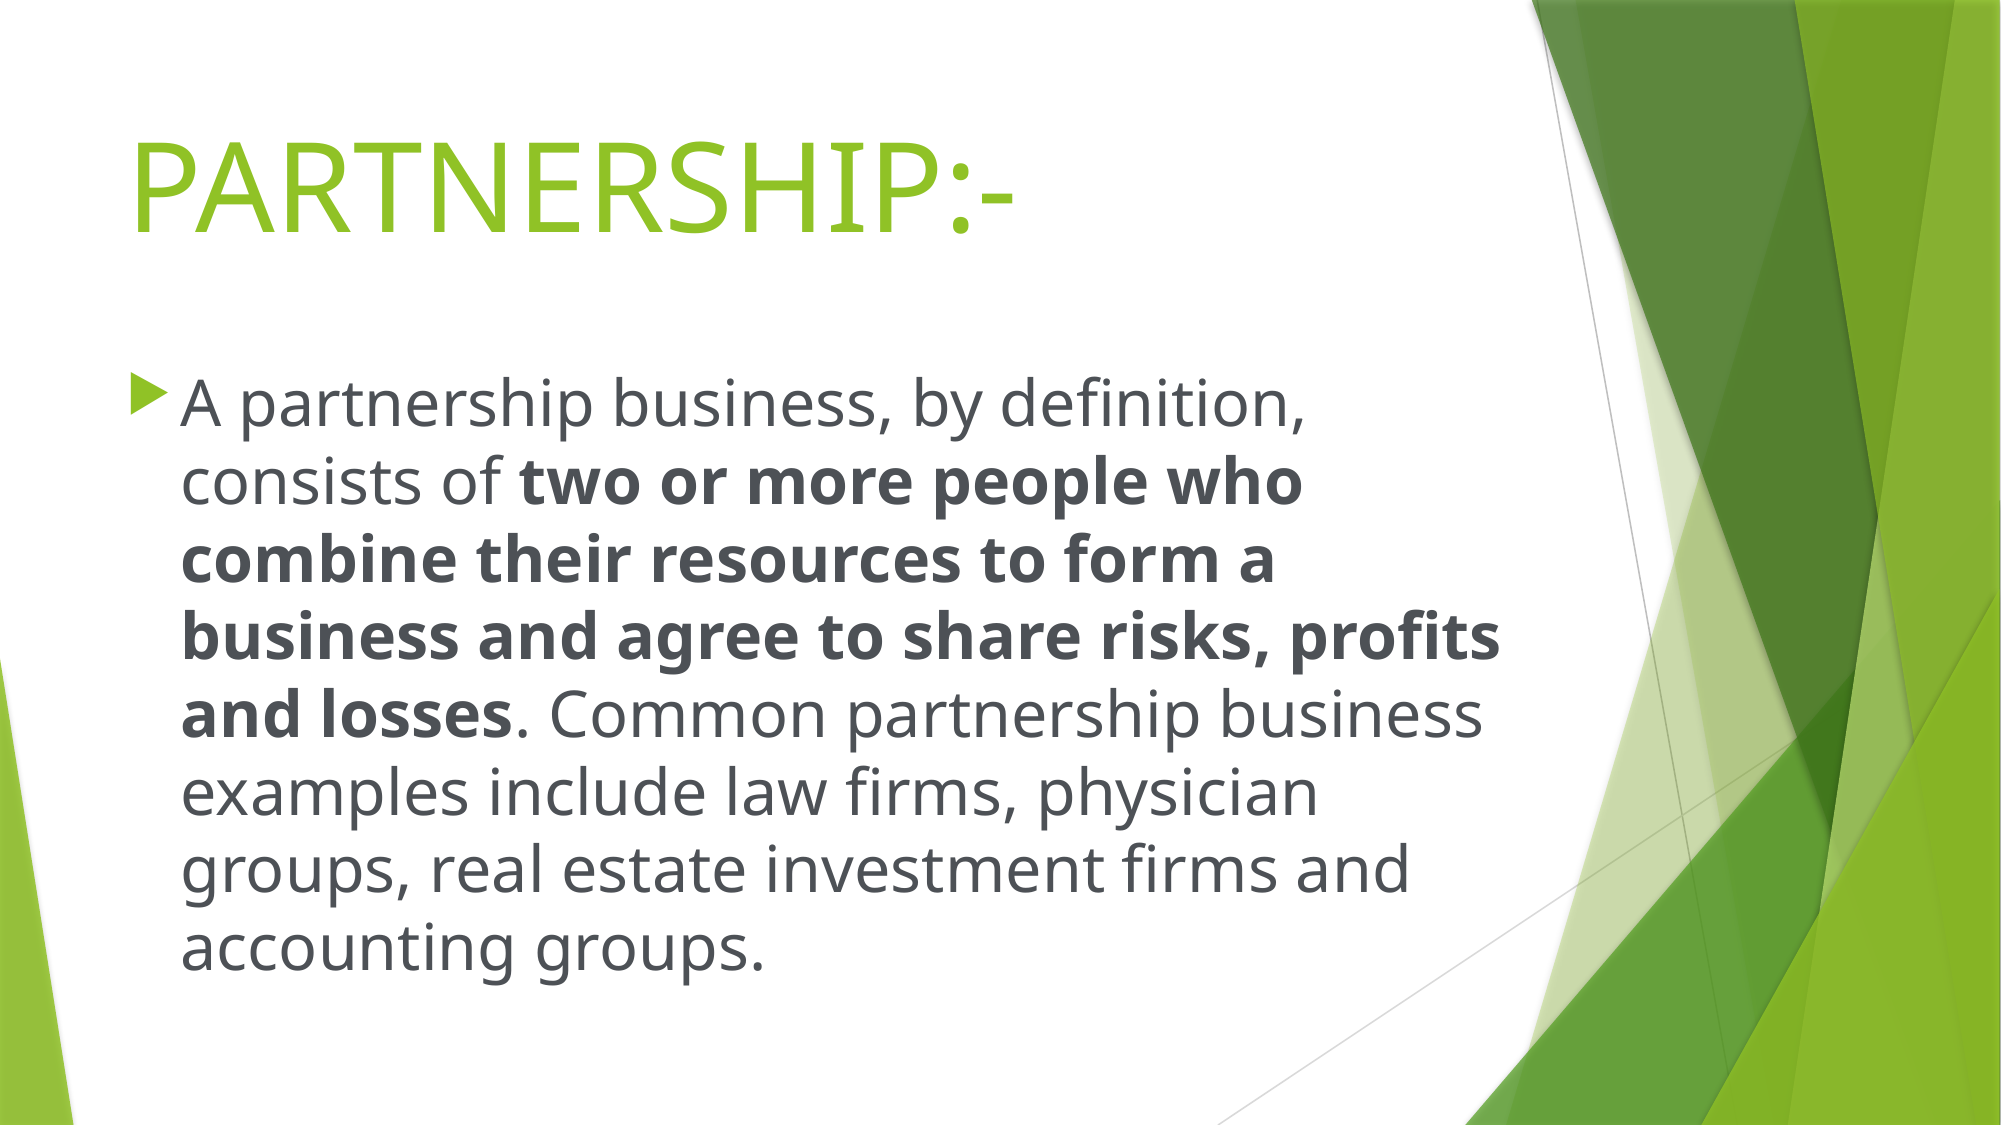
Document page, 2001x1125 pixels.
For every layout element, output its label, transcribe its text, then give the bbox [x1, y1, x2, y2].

title PARTNERSHIP:- [111, 99, 1522, 317]
list A partnership business, by definition, consists of two or more people who combine their resources to form a business and agree to share risks, profits and losses. Common partnership business examples include law firms, physician groups, real estate investment firms and accounting groups. [111, 354, 1522, 992]
